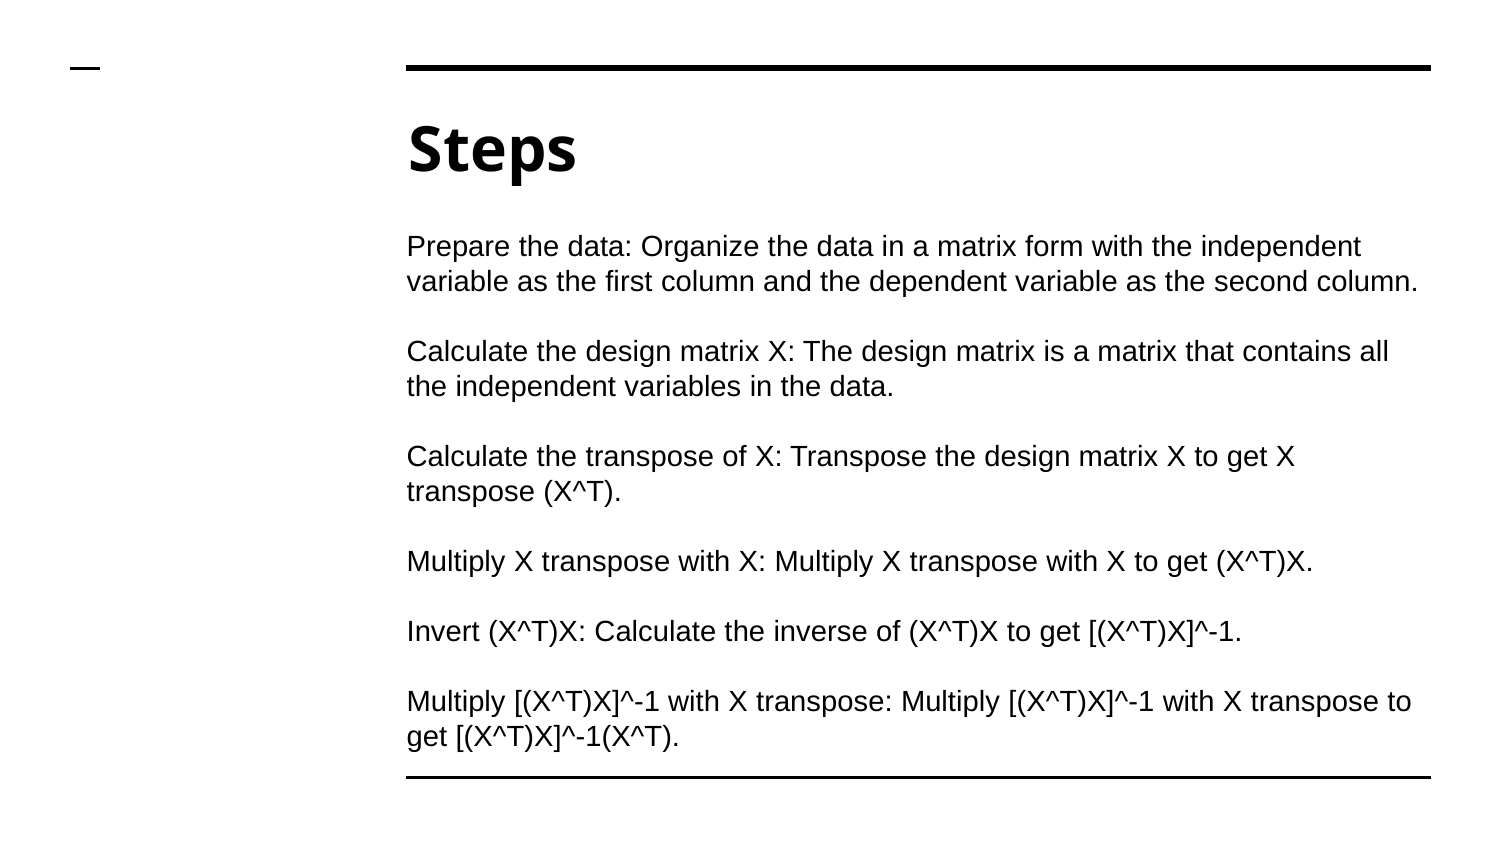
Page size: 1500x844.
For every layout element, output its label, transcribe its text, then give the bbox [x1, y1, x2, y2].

text_box Prepare the data: Organize the data in a matrix form with the independent variable as the first column and the dependent variable as the second column. Calculate the design matrix X: The design matrix is a matrix that contains all the independent variables in the data. Calculate the transpose of X: Transpose the design matrix X to get X transpose (X^T). Multiply X transpose with X: Multiply X transpose with X to get (X^T)X. Invert (X^T)X: Calculate the inverse of (X^T)X to get [(X^T)X]^-1. Multiply [(X^T)X]^-1 with X transpose: Multiply [(X^T)X]^-1 with X transpose to get [(X^T)X]^-1(X^T). [391, 220, 1438, 795]
title Steps [393, 94, 1431, 199]
